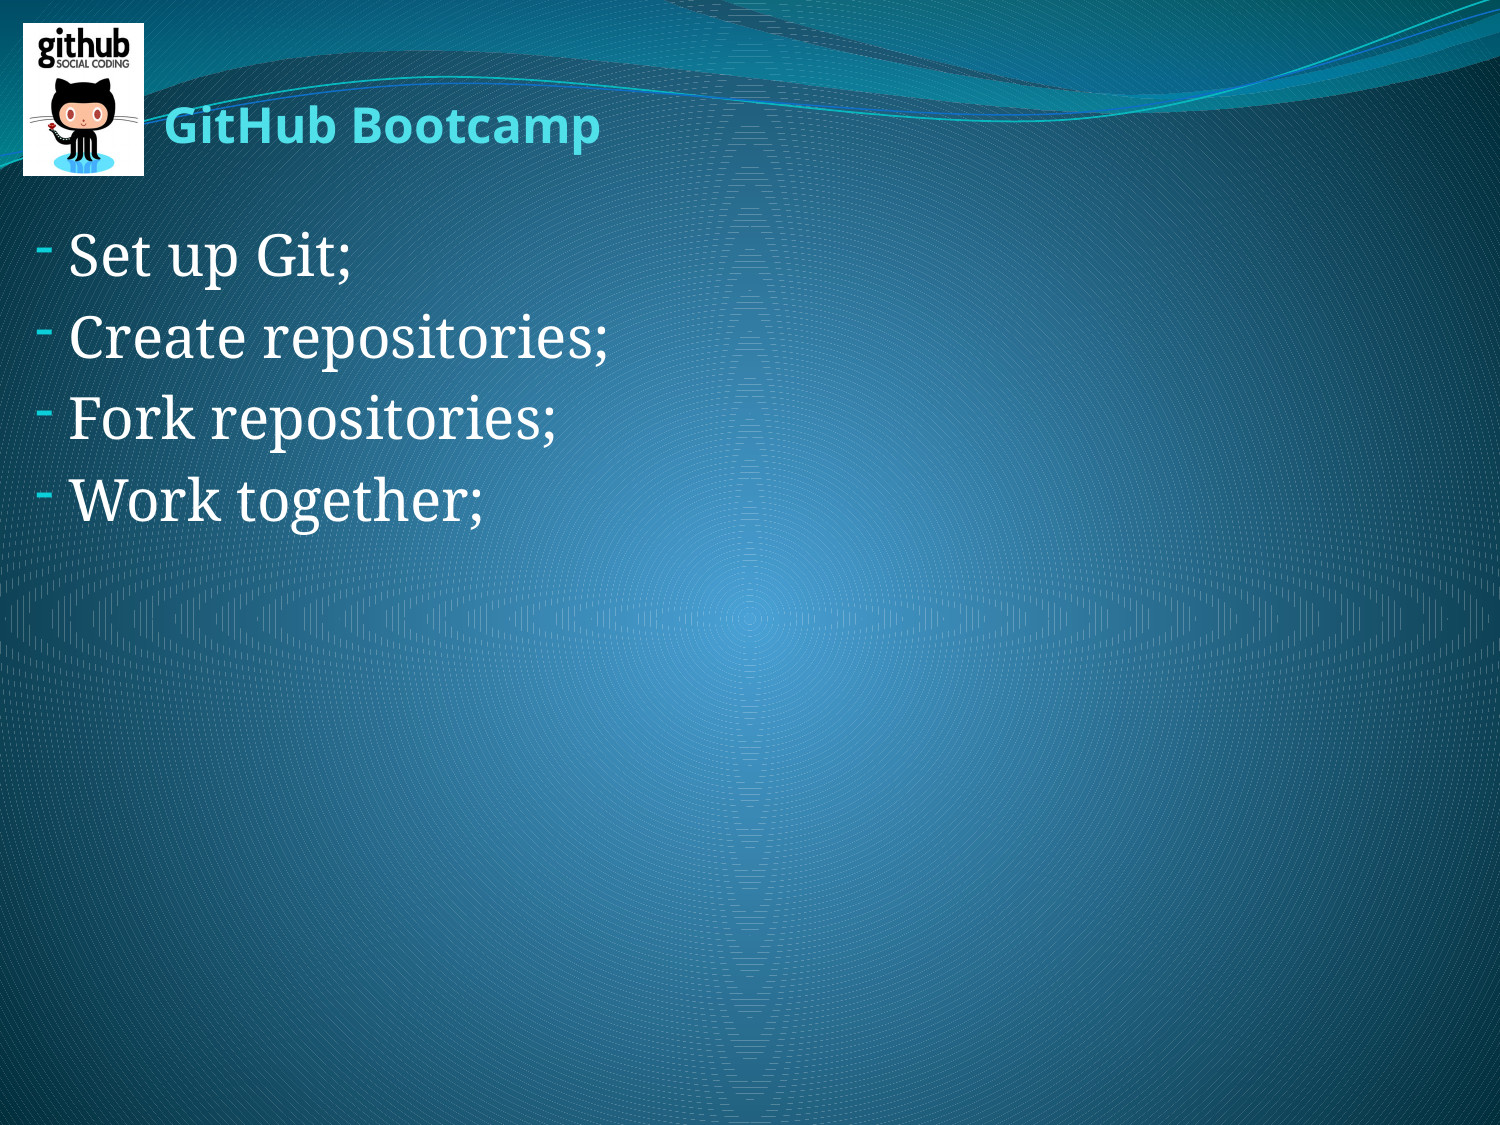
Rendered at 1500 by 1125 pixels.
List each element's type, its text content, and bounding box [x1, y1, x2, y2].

subtitle Set up Git; Create repositories; Fork repositories; Work together; [35, 210, 1442, 1043]
title GitHub Bootcamp [164, 93, 1418, 210]
picture [23, 24, 145, 176]
